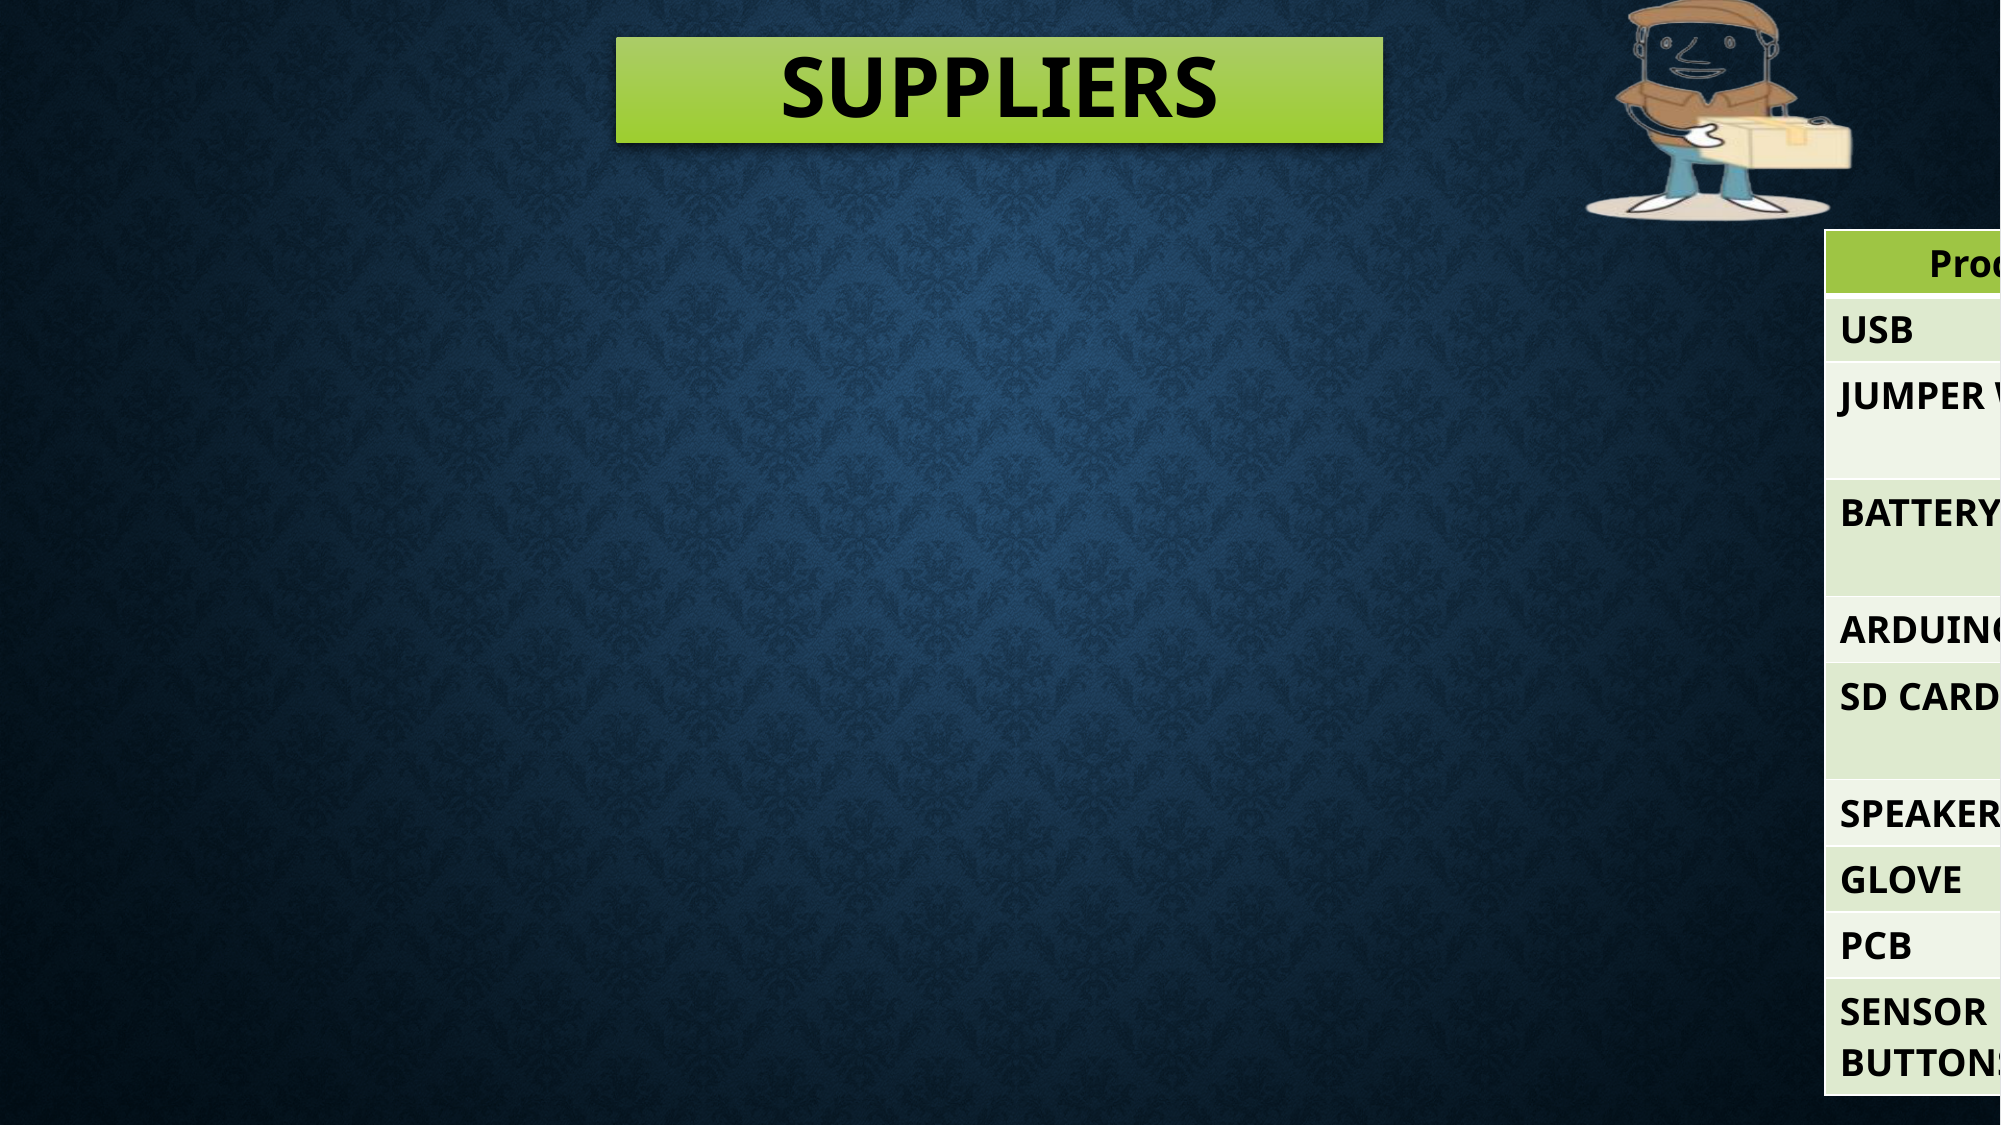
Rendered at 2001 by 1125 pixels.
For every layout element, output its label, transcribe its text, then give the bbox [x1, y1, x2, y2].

table_cell SD CARD [1826, 663, 2000, 779]
table_cell ARDUINO NANO [1826, 597, 2000, 662]
table_cell GLOVE [1826, 847, 2000, 911]
table_cell SPEAKER [1826, 780, 2000, 845]
text_box Suppliers [616, 37, 1384, 143]
table_cell SENSOR BUTTONS [1826, 979, 2000, 1094]
table_cell USB [1826, 299, 2000, 361]
table_cell PCB [1826, 913, 2000, 977]
table_cell BATTERY [1826, 480, 2000, 596]
table_header Product [1826, 231, 2000, 293]
table_cell JUMPER WIRES [1826, 363, 2000, 478]
picture [1566, 0, 1868, 227]
